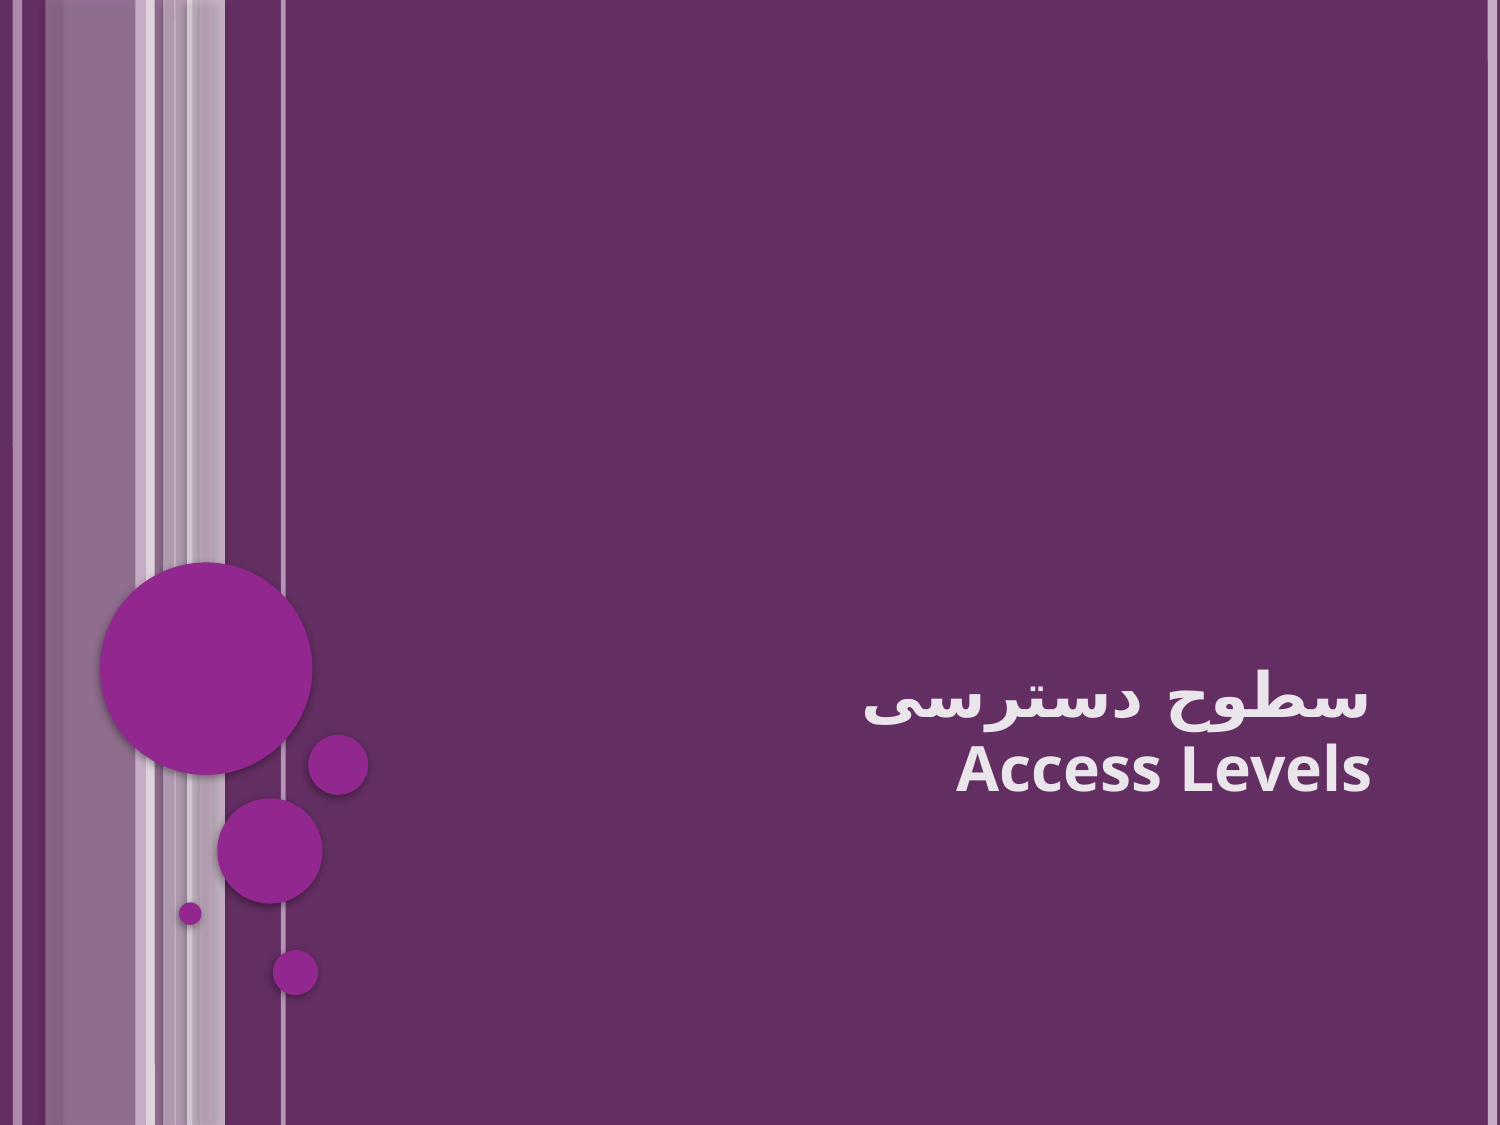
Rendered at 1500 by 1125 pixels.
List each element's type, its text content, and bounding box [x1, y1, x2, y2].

title سطوح دسترسی Access Levels [375, 474, 1388, 812]
